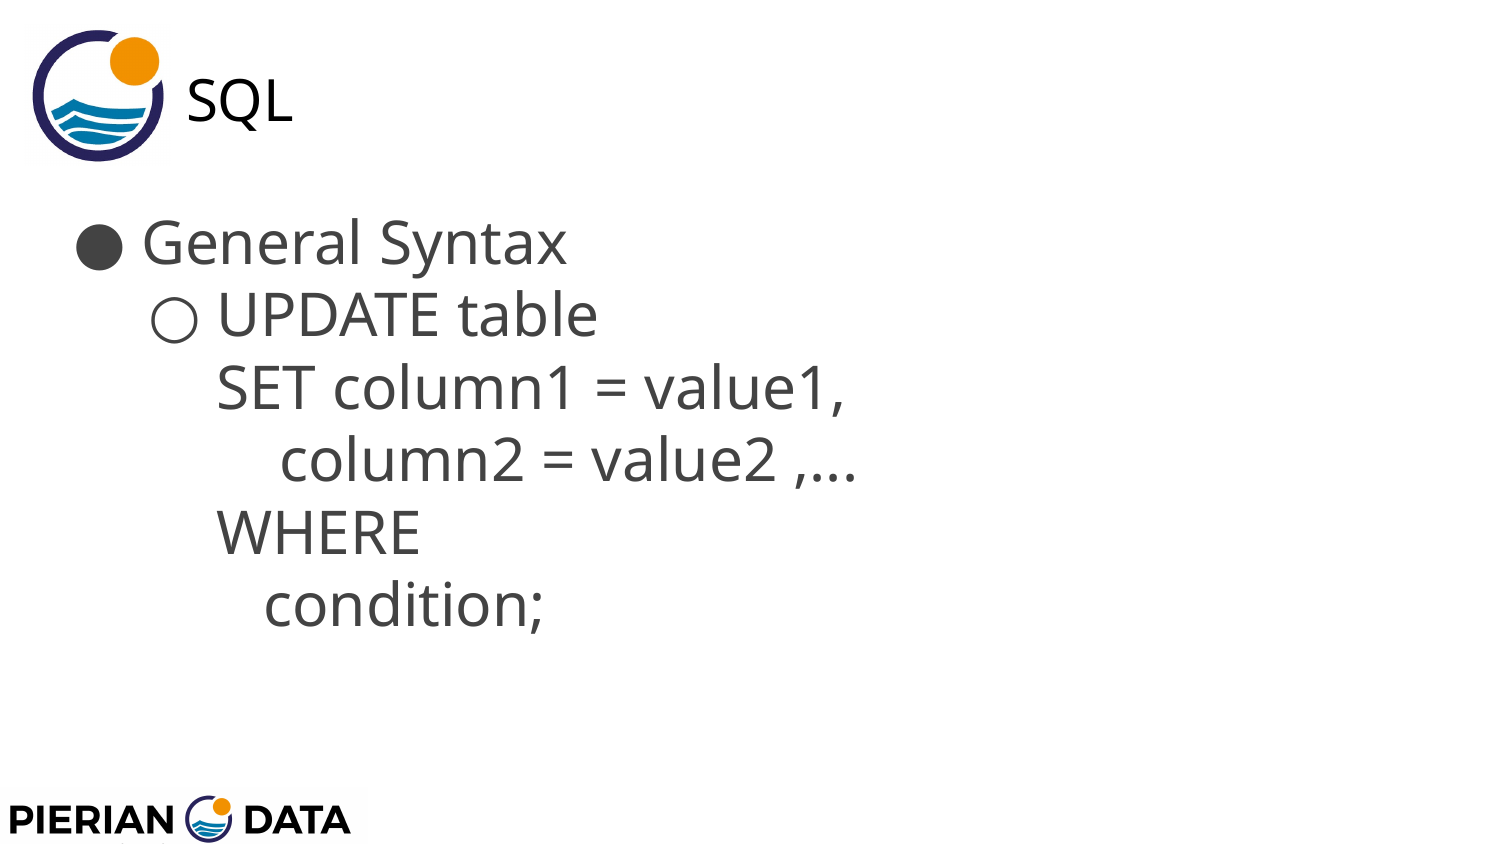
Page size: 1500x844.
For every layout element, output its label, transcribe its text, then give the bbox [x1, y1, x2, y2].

picture [0, 787, 368, 844]
title SQL [176, 48, 1449, 143]
picture [24, 24, 172, 167]
list General Syntax UPDATE table SET column1 = value1, column2 = value2 ,... WHERE condition; [51, 189, 1500, 750]
